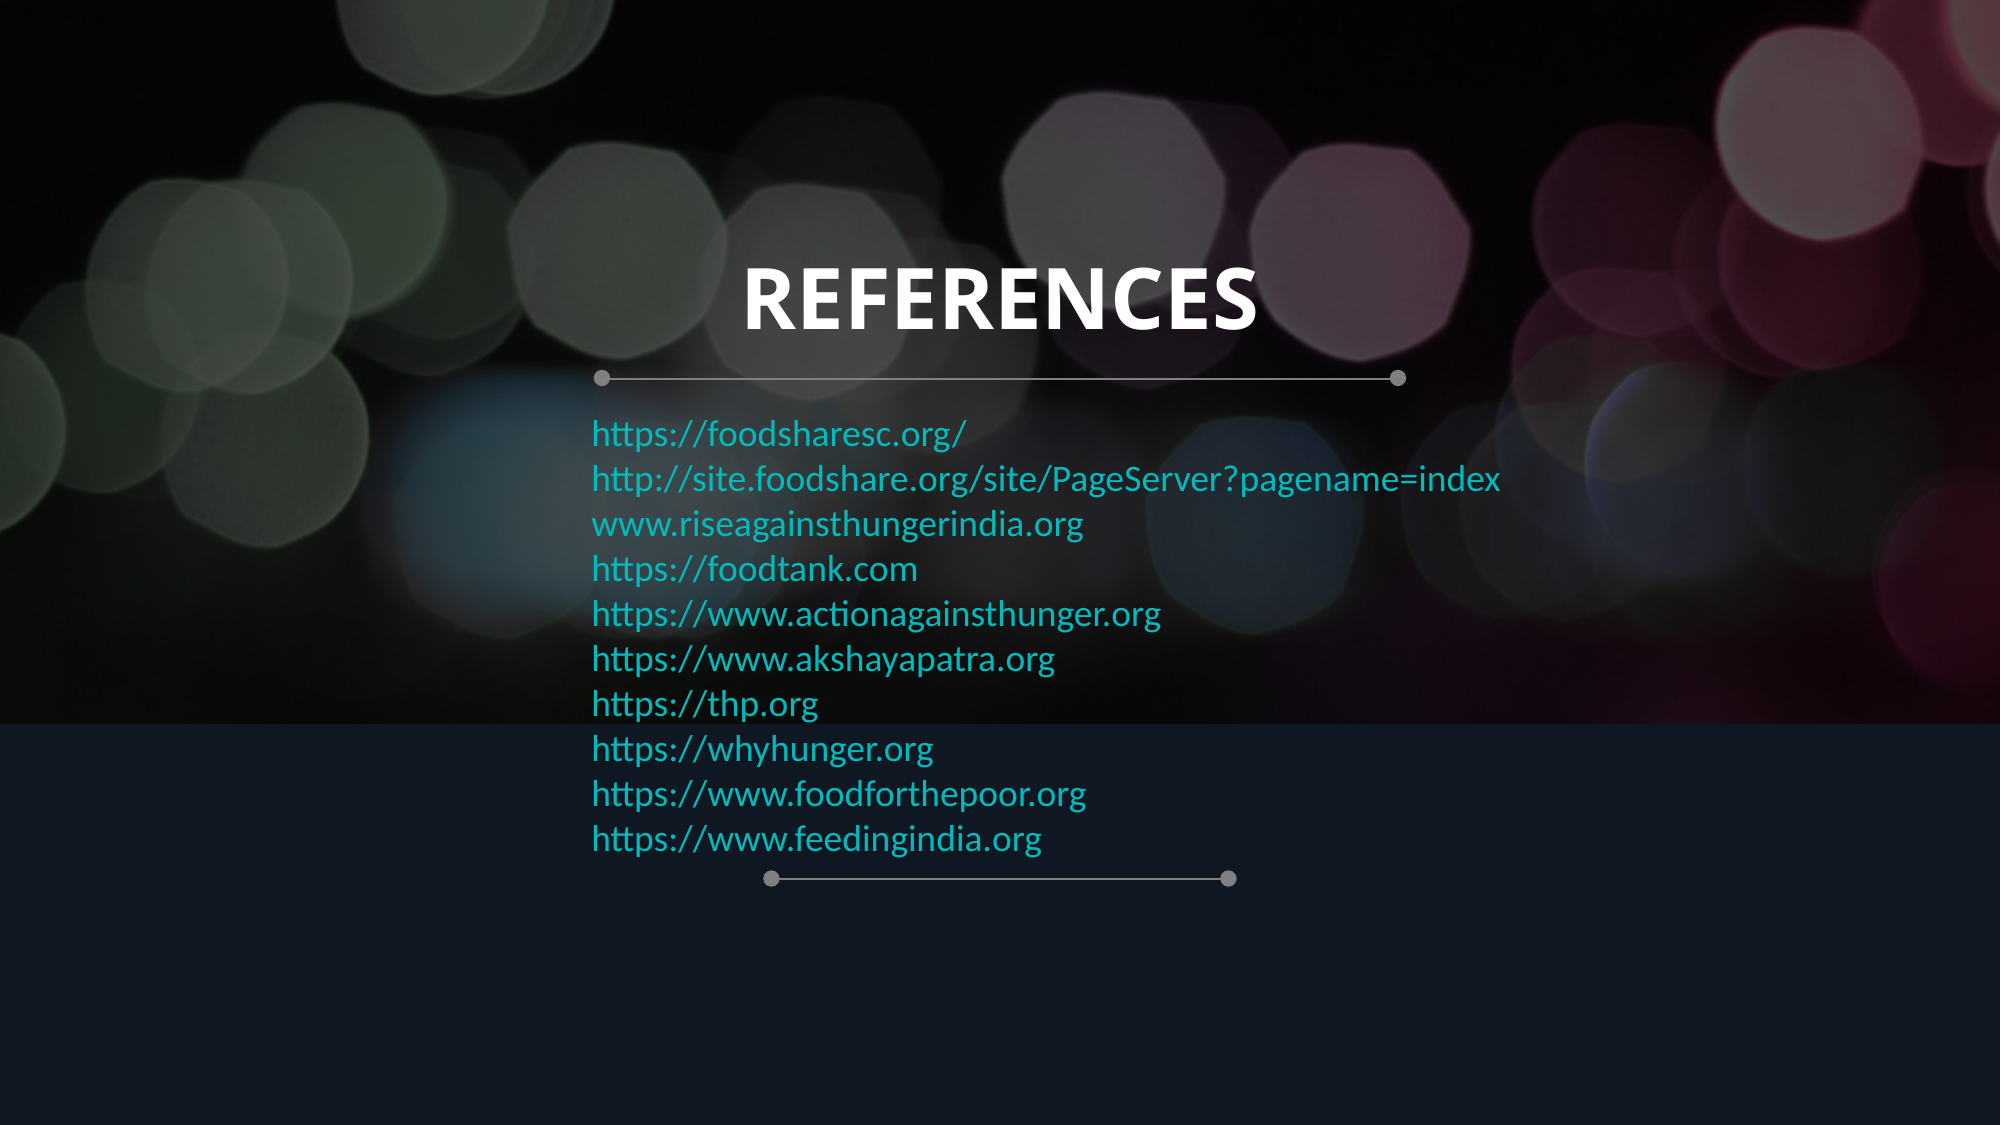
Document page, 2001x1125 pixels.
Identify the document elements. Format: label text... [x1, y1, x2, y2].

picture [0, 0, 2000, 724]
text_box https://foodsharesc.org/ http://site.foodshare.org/site/PageServer?pagename=index www.riseagainsthungerindia.org https://foodtank.com https://www.actionagainsthunger.org https://www.akshayapatra.org https://thp.org https://whyhunger.org https://www.foodforthepoor.org https://www.feedingindia.org [576, 401, 1577, 866]
title REFERENCES [249, 248, 1750, 458]
